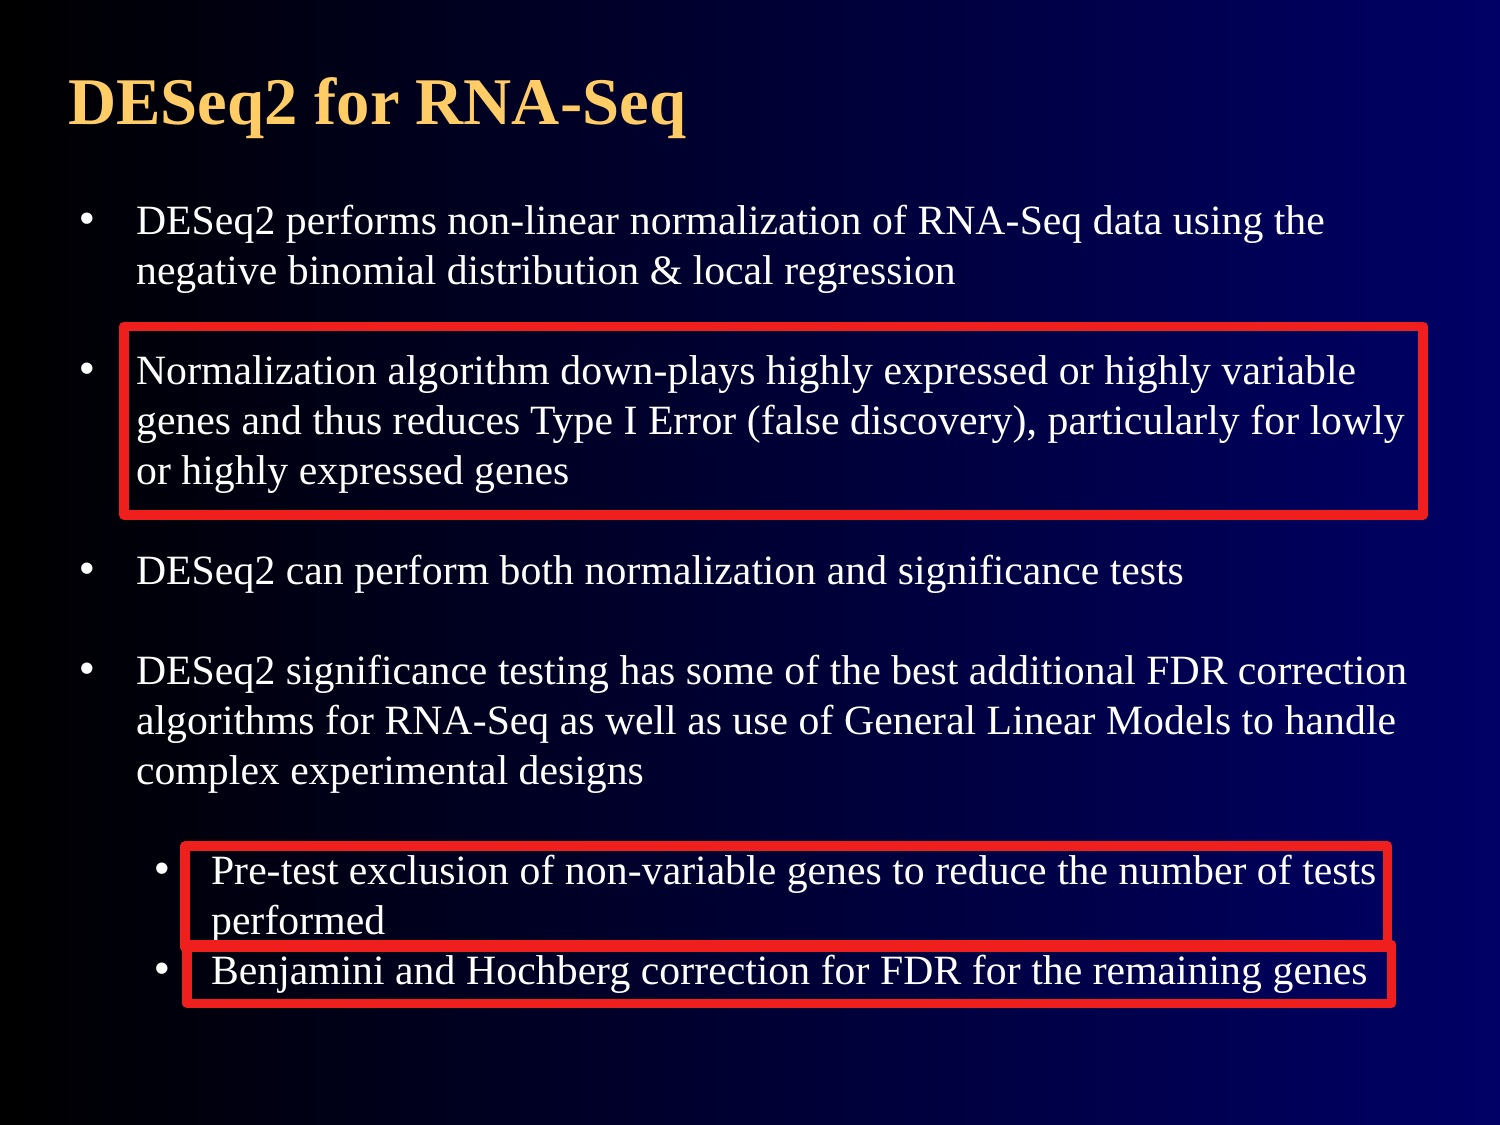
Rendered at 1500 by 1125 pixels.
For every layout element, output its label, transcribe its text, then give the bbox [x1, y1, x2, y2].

text_box [184, 846, 1388, 948]
text_box [186, 944, 1392, 1004]
title DESeq2 for RNA-Seq [52, 0, 1459, 225]
text_box [123, 326, 1424, 516]
text_box DESeq2 performs non-linear normalization of RNA-Seq data using the negative binomial distribution & local regression Normalization algorithm down-plays highly expressed or highly variable genes and thus reduces Type I Error (false discovery), particularly for lowly or highly expressed genes DESeq2 can perform both normalization and significance tests DESeq2 significance testing has some of the best additional FDR correction algorithms for RNA-Seq as well as use of General Linear Models to handle complex experimental designs Pre-test exclusion of non-variable genes to reduce the number of tests performed Benjamini and Hochberg correction for FDR for the remaining genes [64, 185, 1436, 1125]
